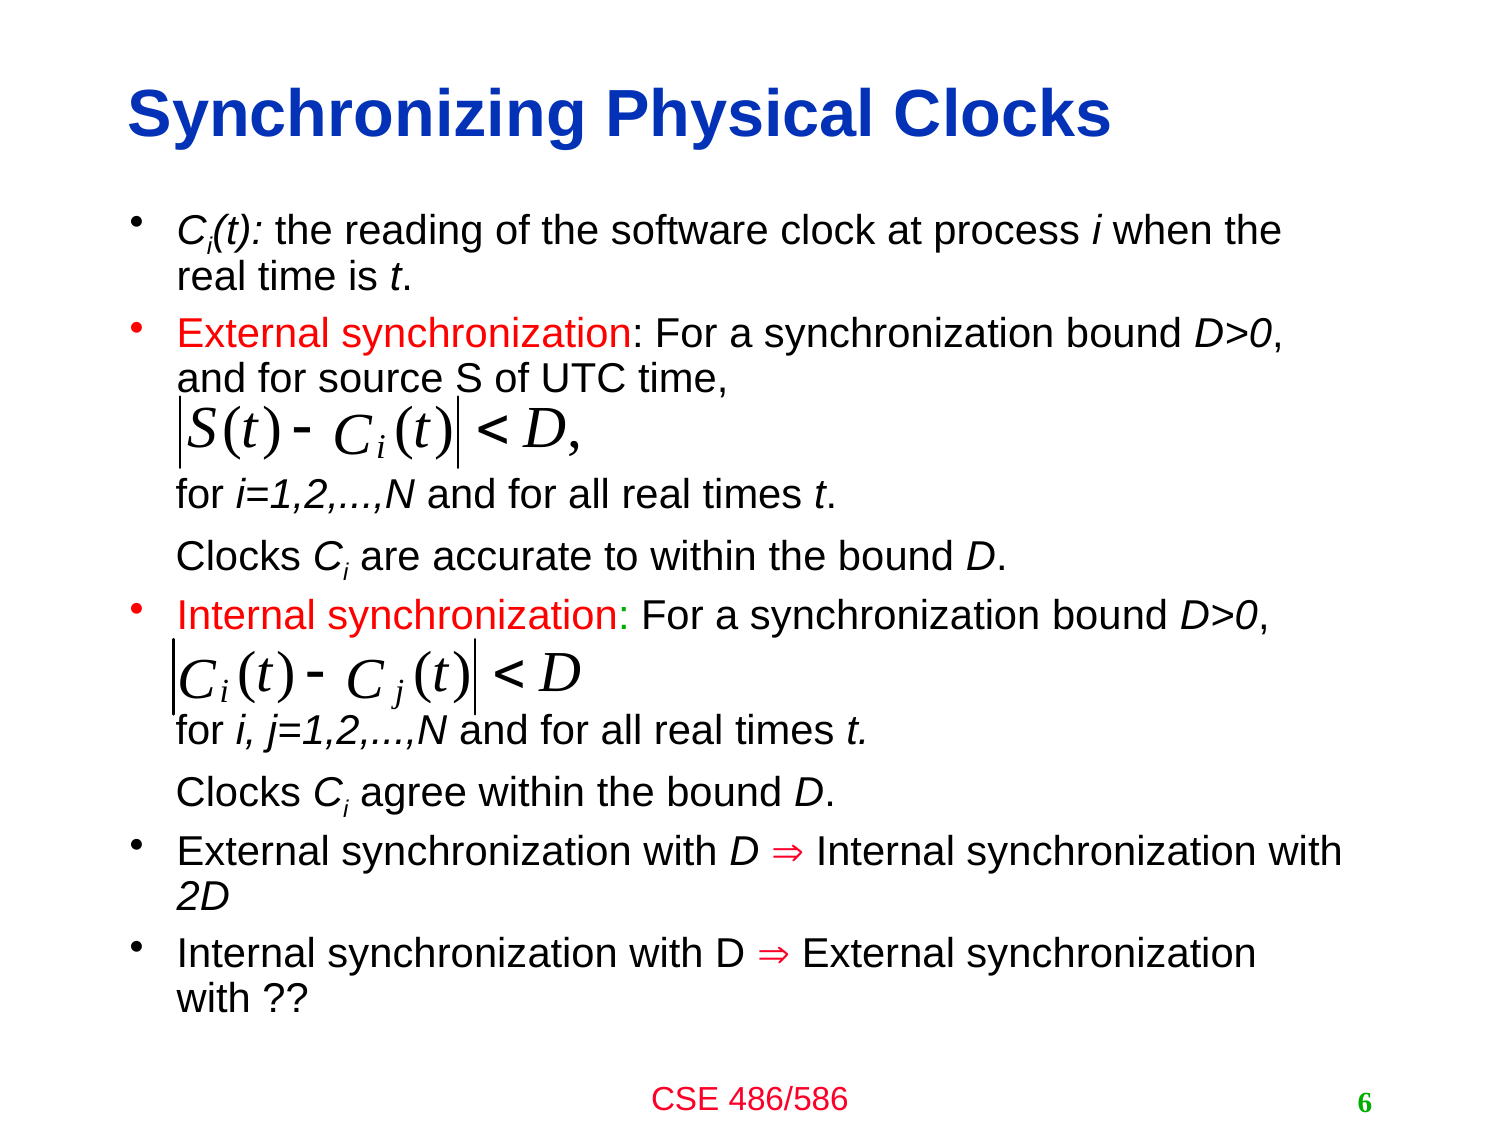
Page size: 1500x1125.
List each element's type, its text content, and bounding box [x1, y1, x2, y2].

list Ci(t): the reading of the software clock at process i when the real time is t. External synchronization: For a synchronization bound D>0, and for source S of UTC time, for i=1,2,...,N and for all real times t. Clocks Ci are accurate to within the bound D. Internal synchronization: For a synchronization bound D>0, for i, j=1,2,...,N and for all real times t. Clocks Ci agree within the bound D. External synchronization with D  Internal synchronization with 2D Internal synchronization with D  External synchronization with ?? [114, 195, 1376, 1005]
title Synchronizing Physical Clocks [112, 53, 1310, 176]
slide_number 6 [1074, 1076, 1388, 1125]
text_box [168, 382, 591, 482]
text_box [162, 628, 593, 726]
